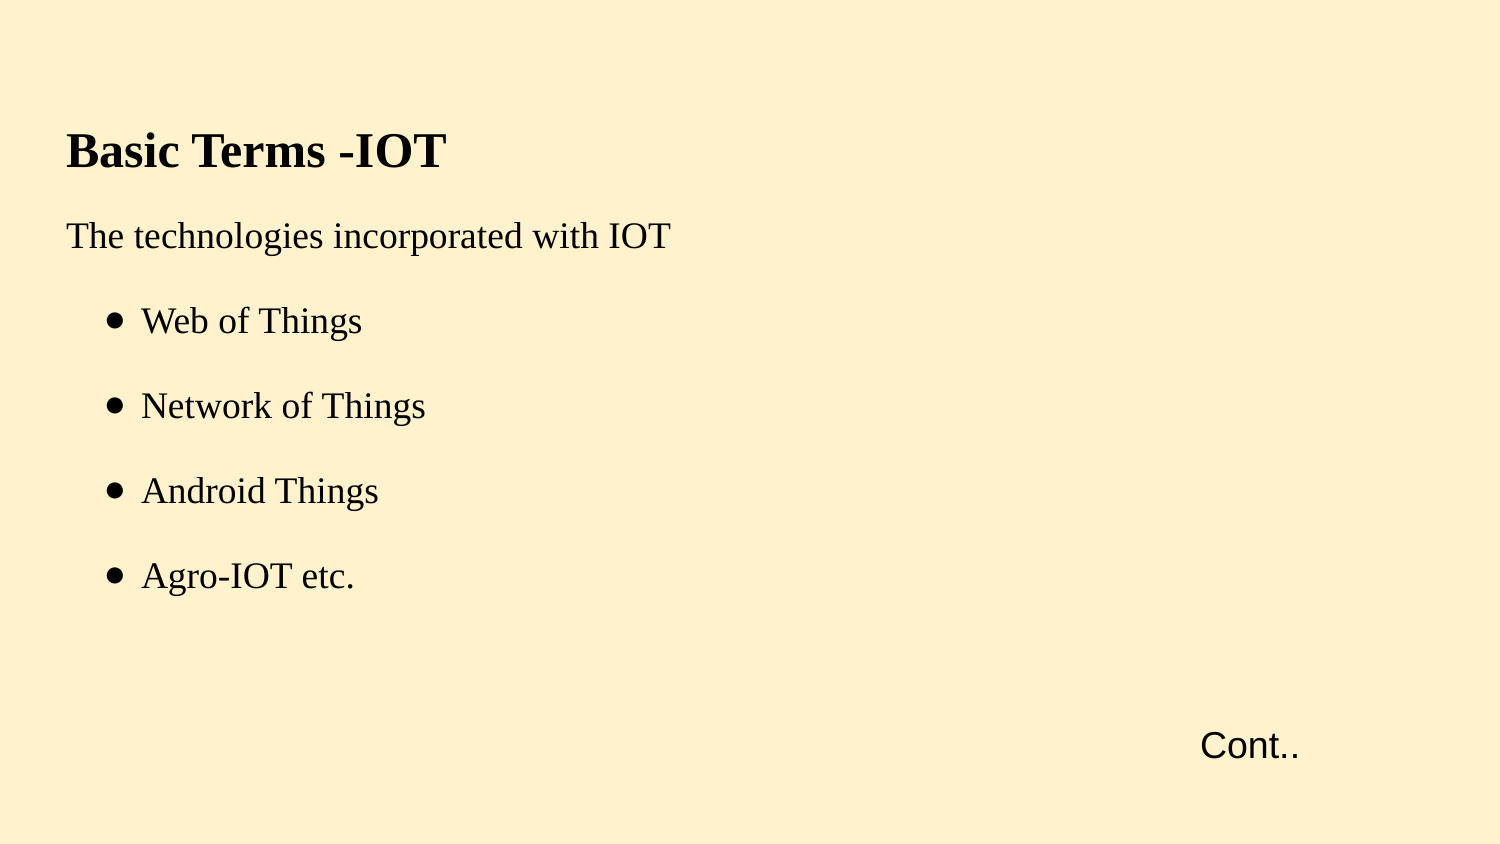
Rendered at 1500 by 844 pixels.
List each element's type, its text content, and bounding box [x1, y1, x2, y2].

list The technologies incorporated with IOT Web of Things Network of Things Android Things Agro-IOT etc. Cont.. [51, 189, 1449, 750]
title Basic Terms -IOT [51, 72, 1449, 167]
